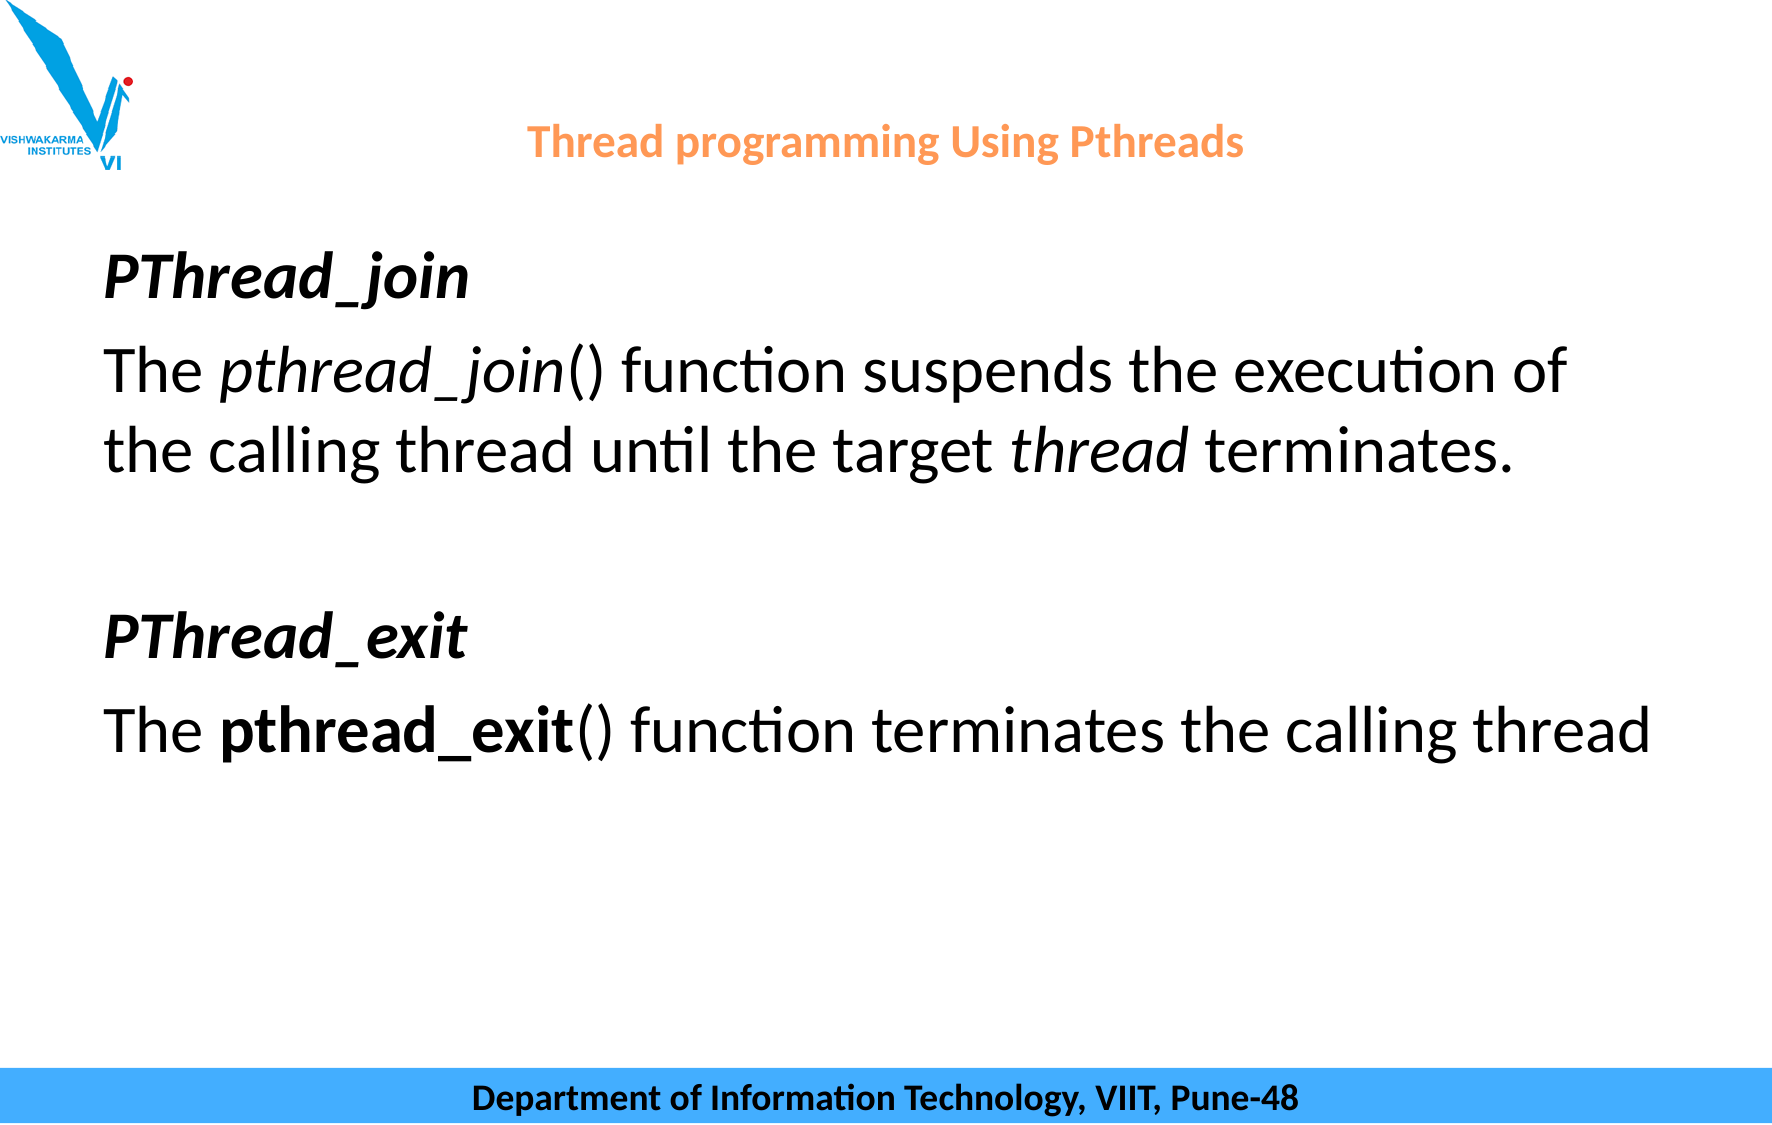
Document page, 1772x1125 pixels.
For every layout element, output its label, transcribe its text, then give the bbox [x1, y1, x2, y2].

picture [0, 0, 141, 180]
text_box PThread_join The pthread_join() function suspends the execution of the calling thread until the target thread terminates. PThread_exit The pthread_exit() function terminates the calling thread [88, 233, 1684, 1005]
title Thread programming Using Pthreads [88, 45, 1684, 233]
picture [106, 88, 117, 127]
text_box Department of Information Technology, VIIT, Pune-48 [0, 1066, 1772, 1125]
